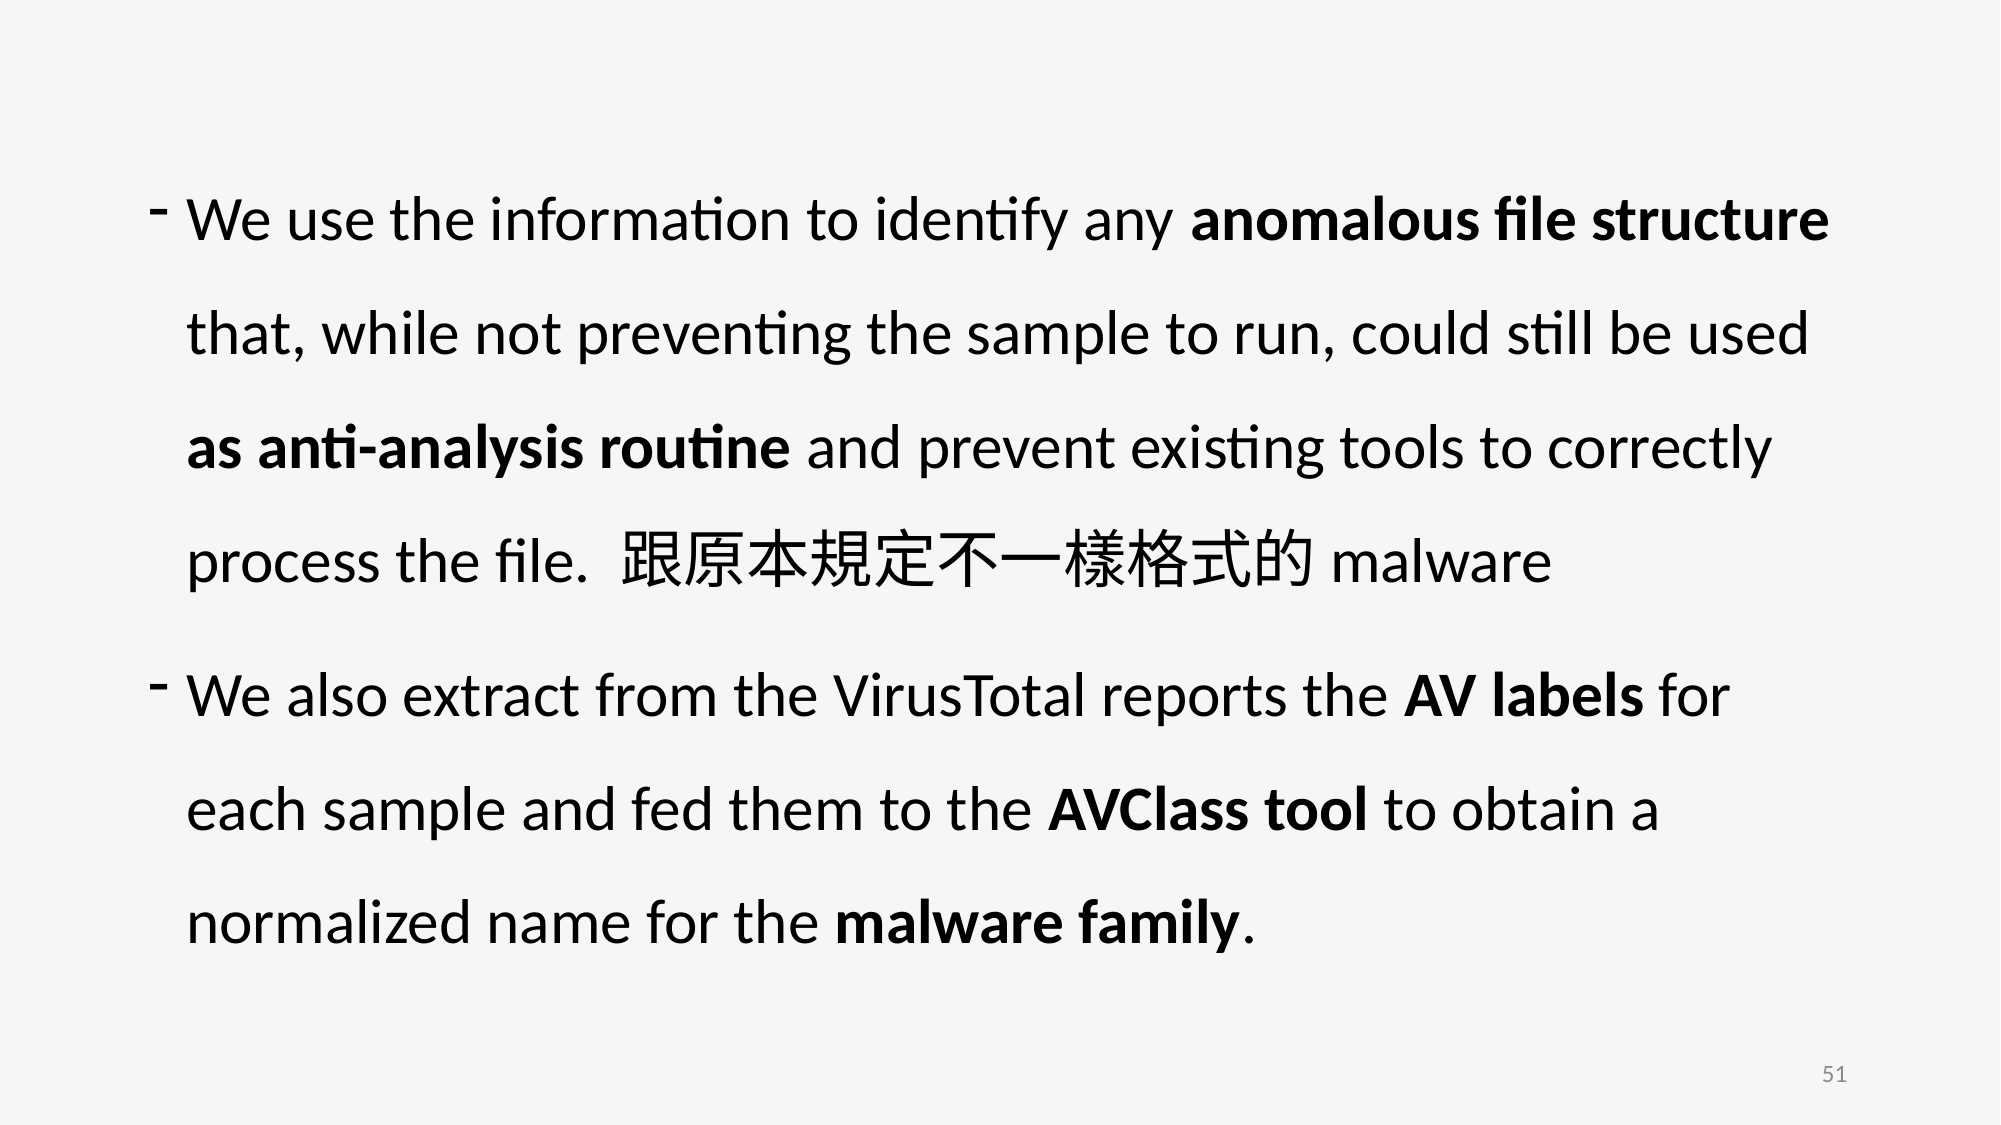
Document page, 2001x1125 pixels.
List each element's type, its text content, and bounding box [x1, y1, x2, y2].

list We use the information to identify any anomalous file structure that, while not preventing the sample to run, could still be used as anti-analysis routine and prevent existing tools to correctly process the file. 跟原本規定不一樣格式的malware We also extract from the VirusTotal reports the AV labels for each sample and fed them to the AVClass tool to obtain a normalized name for the malware family. [133, 131, 1858, 983]
slide_number 51 [1412, 1042, 1863, 1103]
